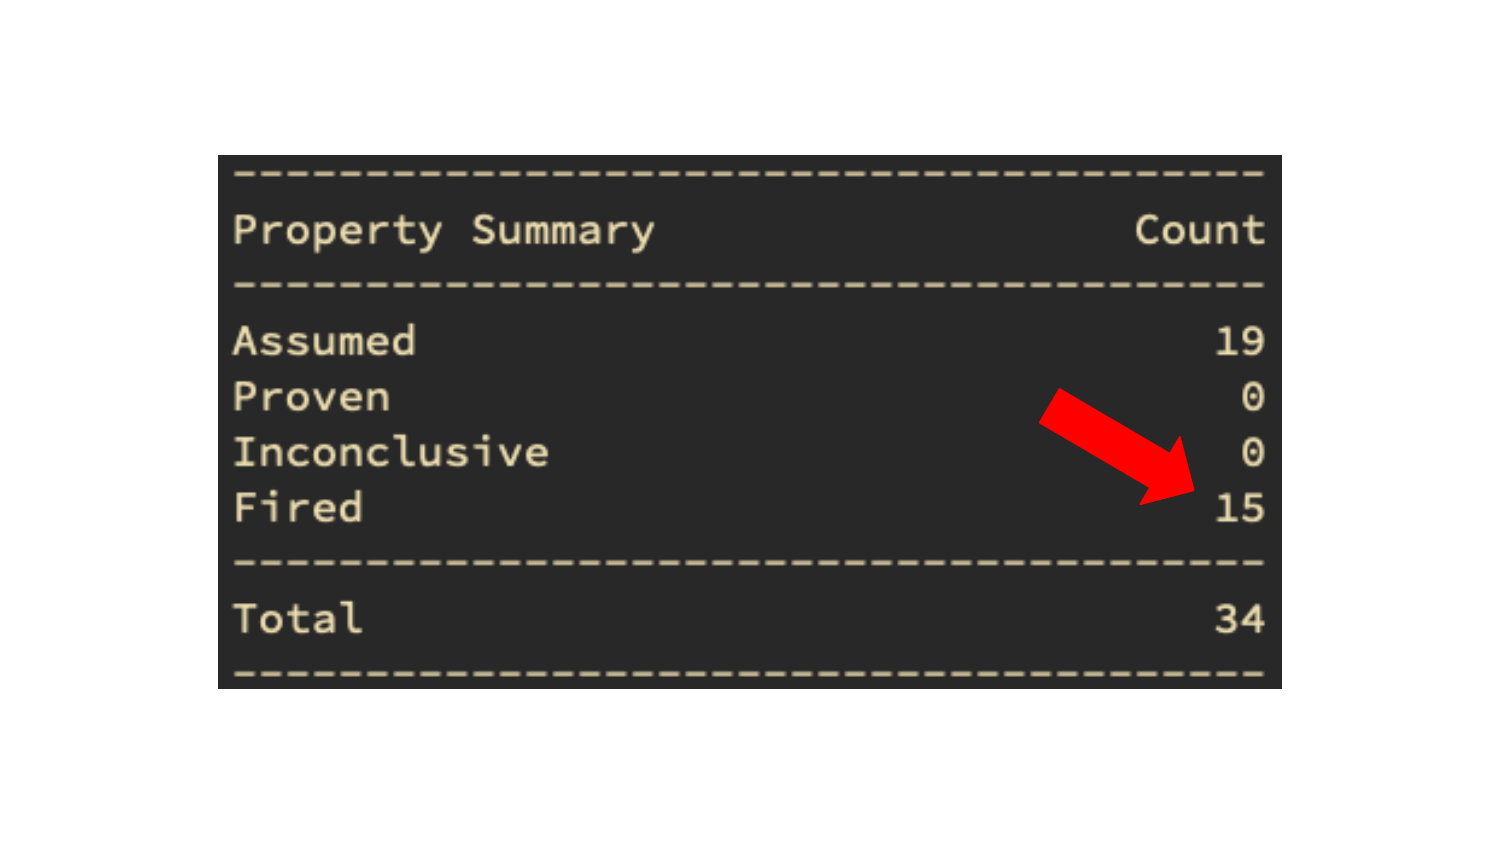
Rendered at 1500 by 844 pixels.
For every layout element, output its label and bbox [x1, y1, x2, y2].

picture [218, 155, 1282, 689]
